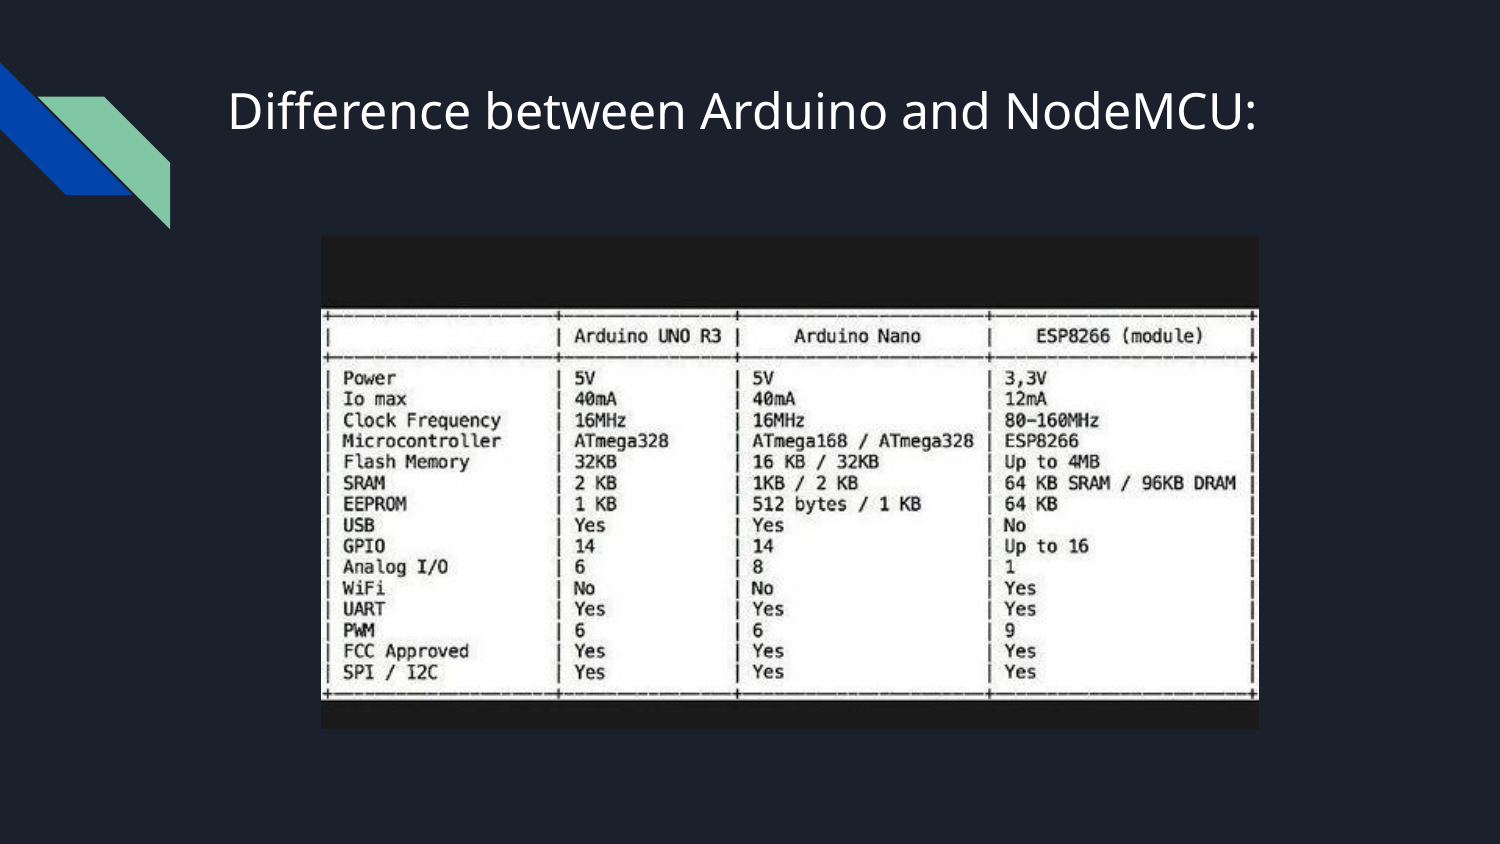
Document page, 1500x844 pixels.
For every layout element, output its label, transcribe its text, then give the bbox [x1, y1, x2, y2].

picture [321, 236, 1260, 730]
title Difference between Arduino and NodeMCU: [212, 64, 1368, 215]
